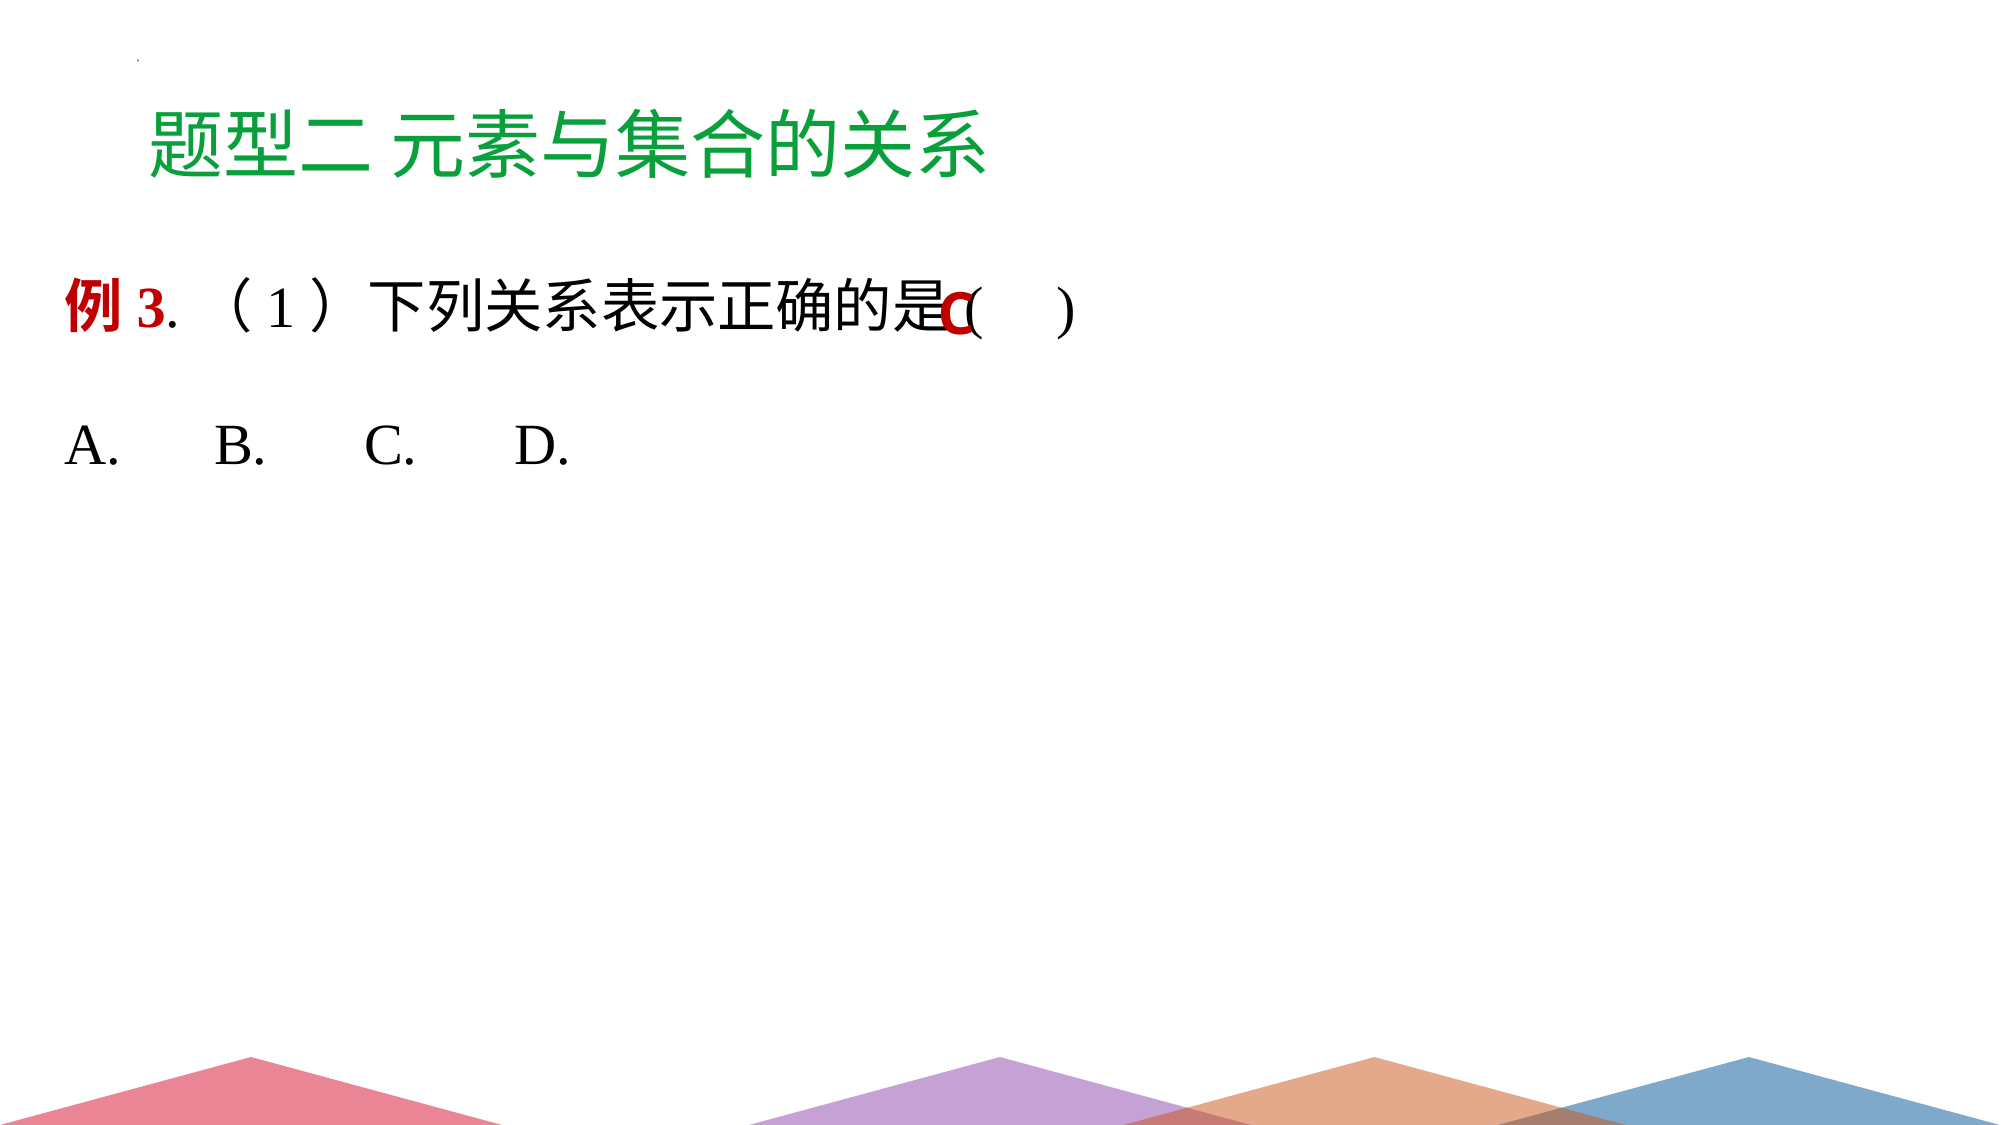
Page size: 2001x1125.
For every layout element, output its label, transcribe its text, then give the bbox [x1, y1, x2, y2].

text_box 题型二 元素与集合的关系 [133, 90, 1050, 195]
text_box [1123, 1057, 1626, 1125]
text_box C [891, 242, 1021, 330]
text_box [748, 1057, 1186, 1125]
text_box [0, 1057, 503, 1125]
text_box [1563, 1057, 2000, 1125]
text_box 例3.（1）下列关系表示正确的是( ) [64, 236, 1935, 330]
